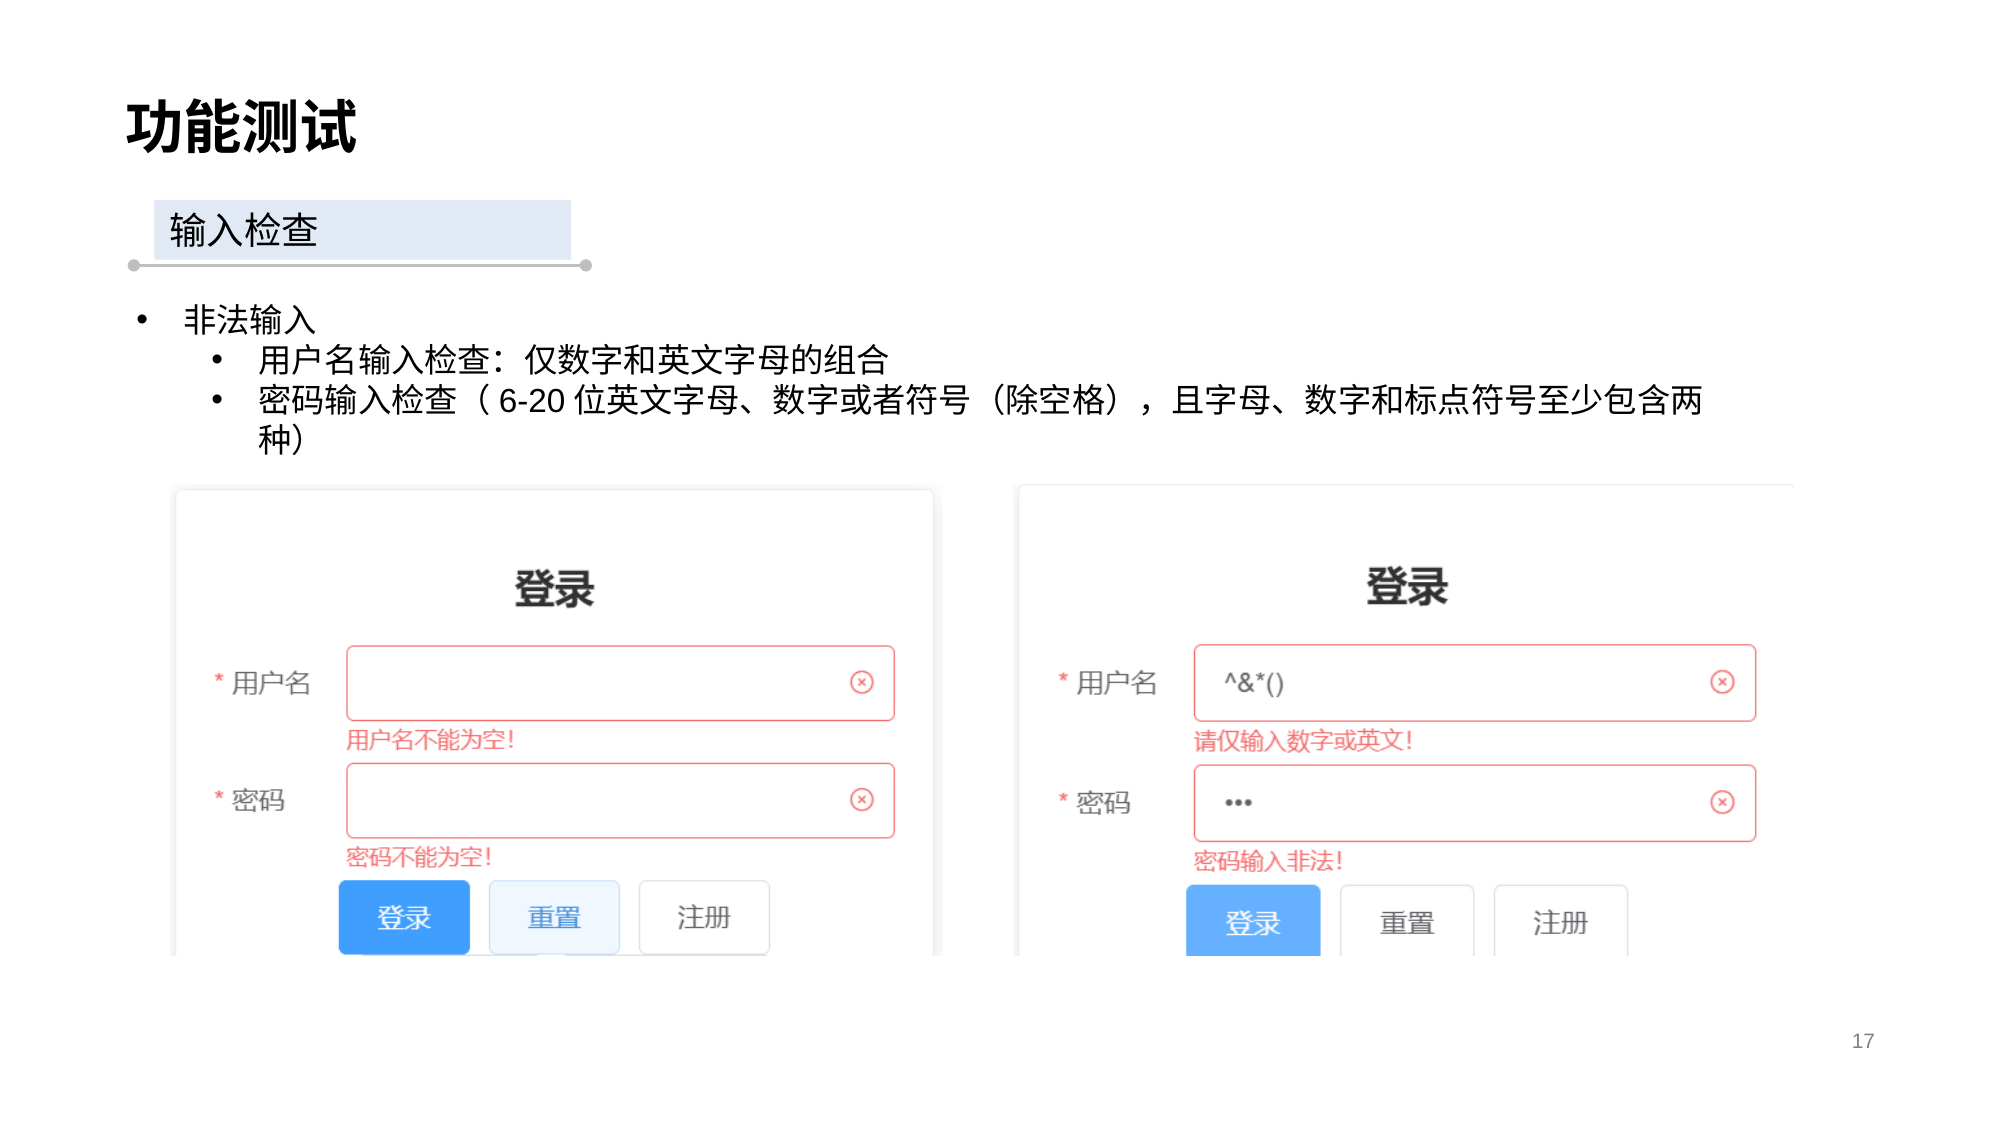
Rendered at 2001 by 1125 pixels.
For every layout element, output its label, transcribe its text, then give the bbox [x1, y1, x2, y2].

text_box 输入检查 [154, 199, 572, 260]
picture [170, 484, 943, 956]
text_box 非法输入 用户名输入检查：仅数字和英文字母的组合 密码输入检查（6-20位英文字母、数字或者符号（除空格），且字母、数字和标点符号至少包含两种） [121, 291, 1784, 507]
picture [1013, 484, 1794, 956]
slide_number 17 [1412, 1022, 1890, 1057]
title 功能测试 [109, 0, 1890, 169]
